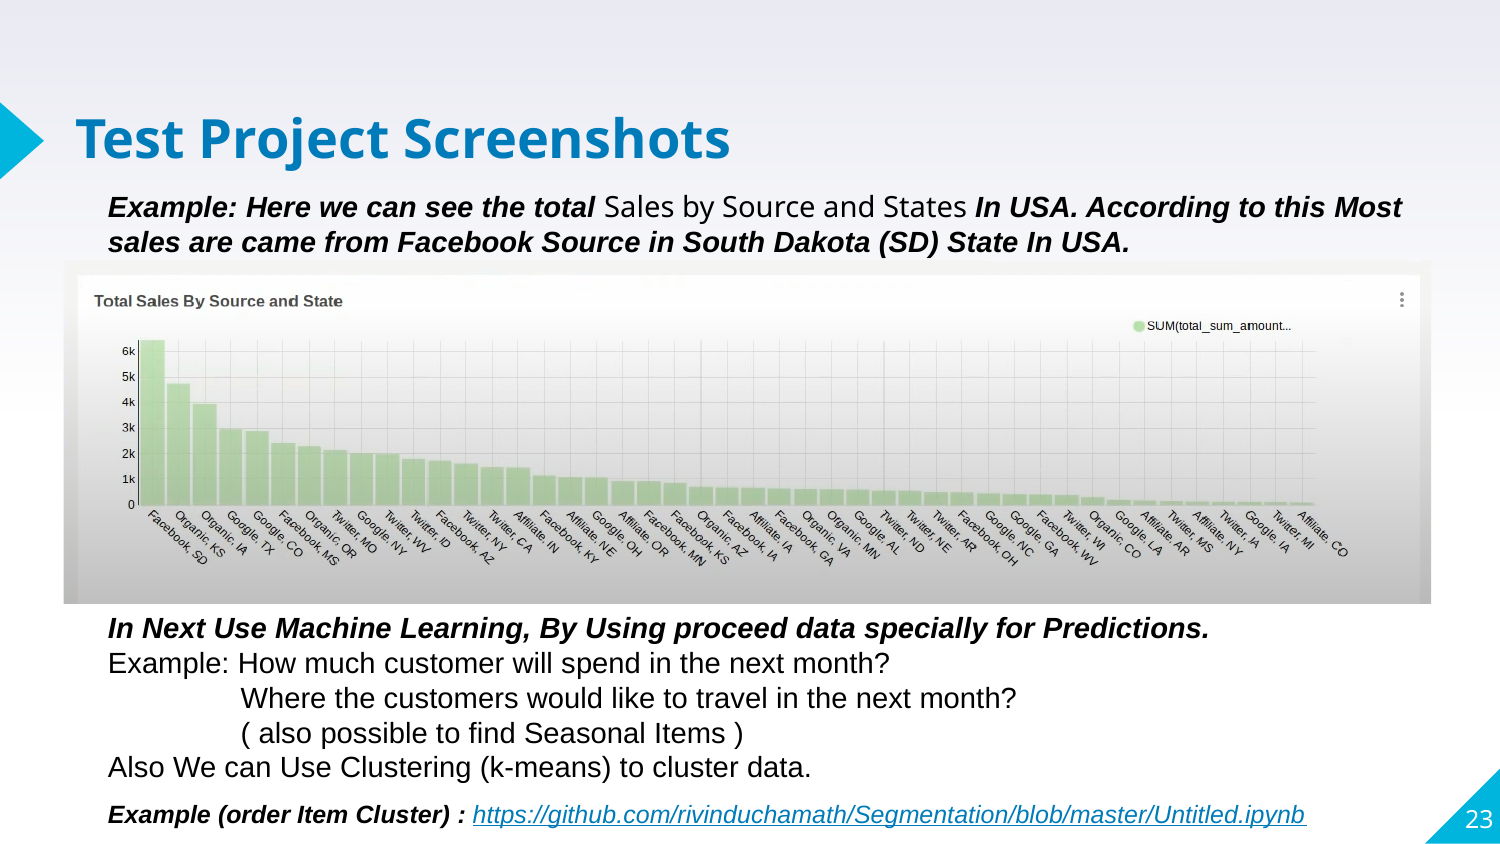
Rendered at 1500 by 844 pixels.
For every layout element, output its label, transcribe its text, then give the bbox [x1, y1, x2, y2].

slide_number ‹#› [1419, 760, 1494, 838]
title Test Project Screenshots [75, 117, 1001, 258]
picture [63, 259, 1432, 604]
text_box Example: Here we can see the total Sales by Source and States In USA. According to this Most sales are came from Facebook Source in South Dakota (SD) State In USA. [92, 173, 1419, 258]
text_box In Next Use Machine Learning, By Using proceed data specially for Predictions. Example: How much customer will spend in the next month? Where the customers would like to travel in the next month? ( also possible to find Seasonal Items ) Also We can Use Clustering (k-means) to cluster data. Example (order Item Cluster) : https://github.com/rivinduchamath/Segmentation/blob/master/Untitled.ipynb [92, 612, 1419, 843]
